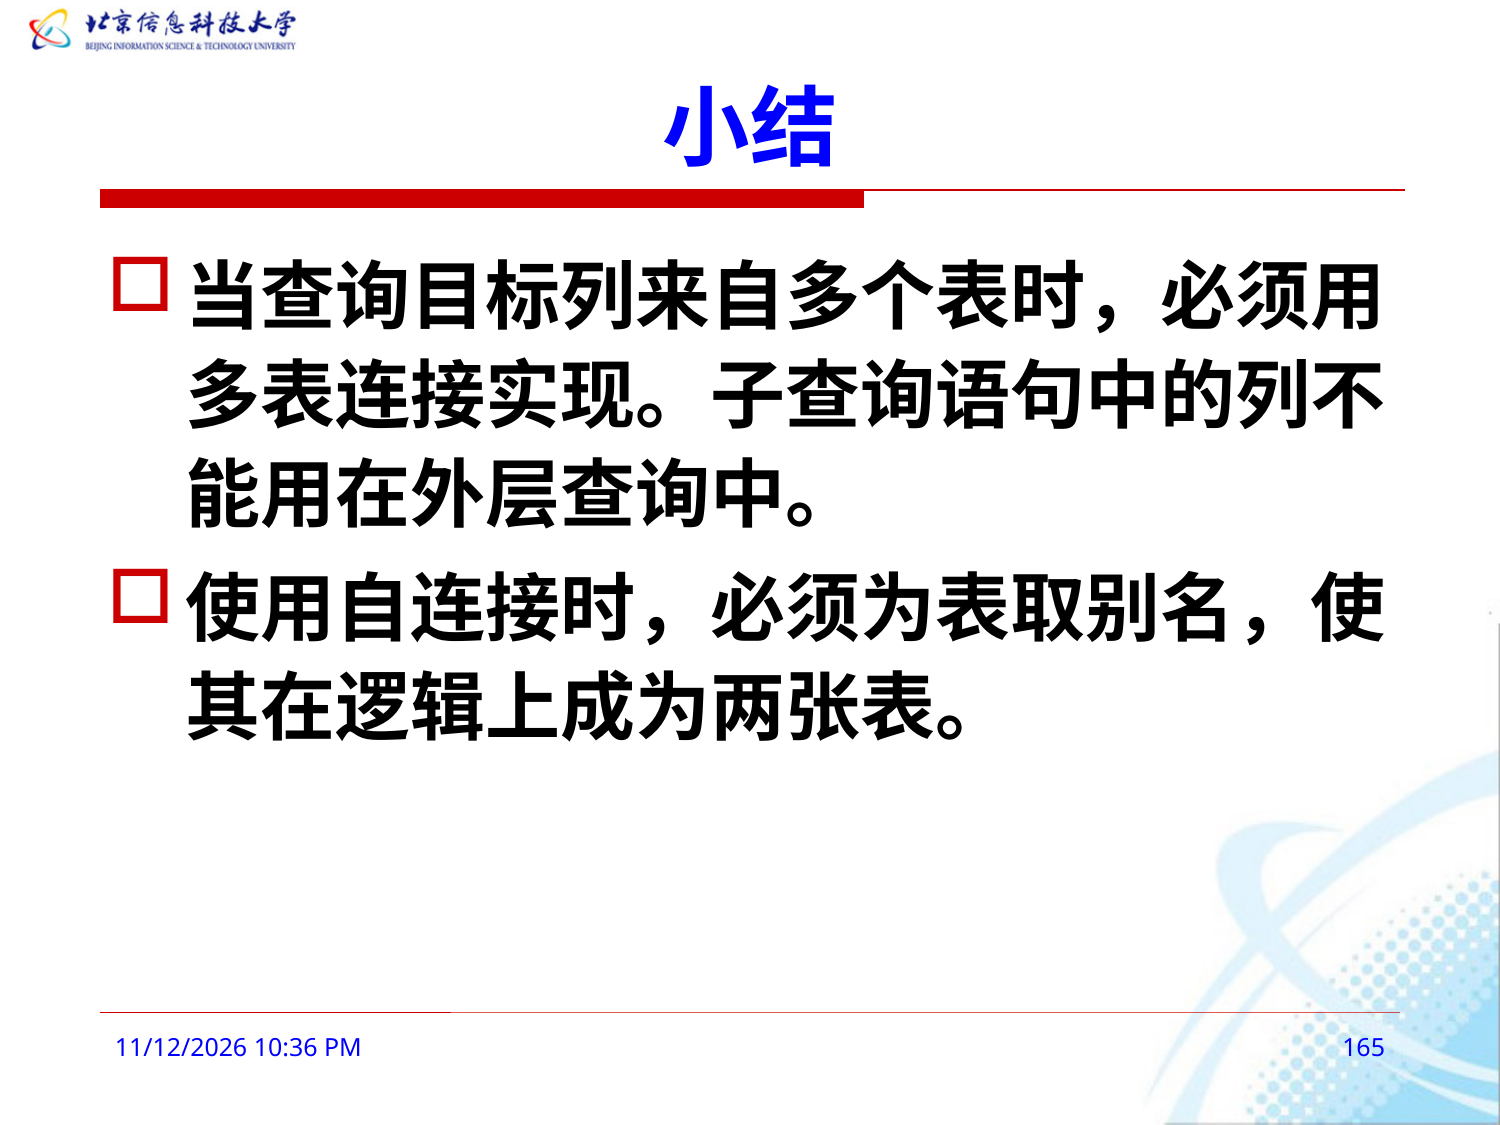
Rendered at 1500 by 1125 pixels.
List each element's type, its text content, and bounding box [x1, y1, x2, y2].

picture [0, 0, 1500, 1125]
slide_number 165 [1074, 1024, 1401, 1103]
list 当查询目标列来自多个表时，必须用多表连接实现。子查询语句中的列不能用在外层查询中。 使用自连接时，必须为表取别名，使其在逻辑上成为两张表。 [92, 231, 1406, 1000]
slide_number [99, 1024, 432, 1103]
title 小结 [93, 49, 1407, 185]
